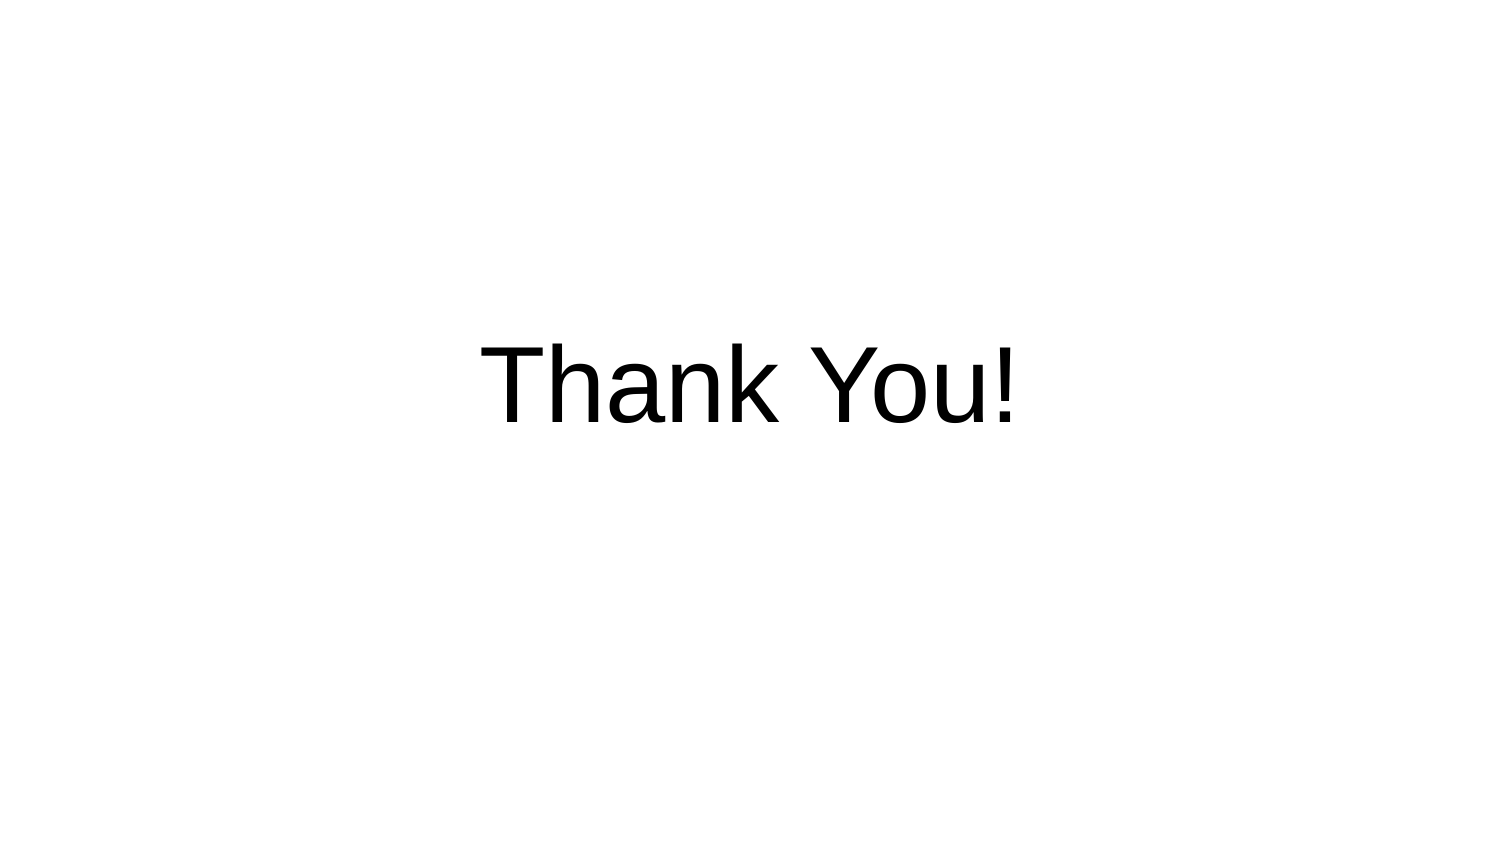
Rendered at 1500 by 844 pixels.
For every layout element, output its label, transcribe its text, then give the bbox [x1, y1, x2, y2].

title Thank You! [51, 122, 1449, 459]
